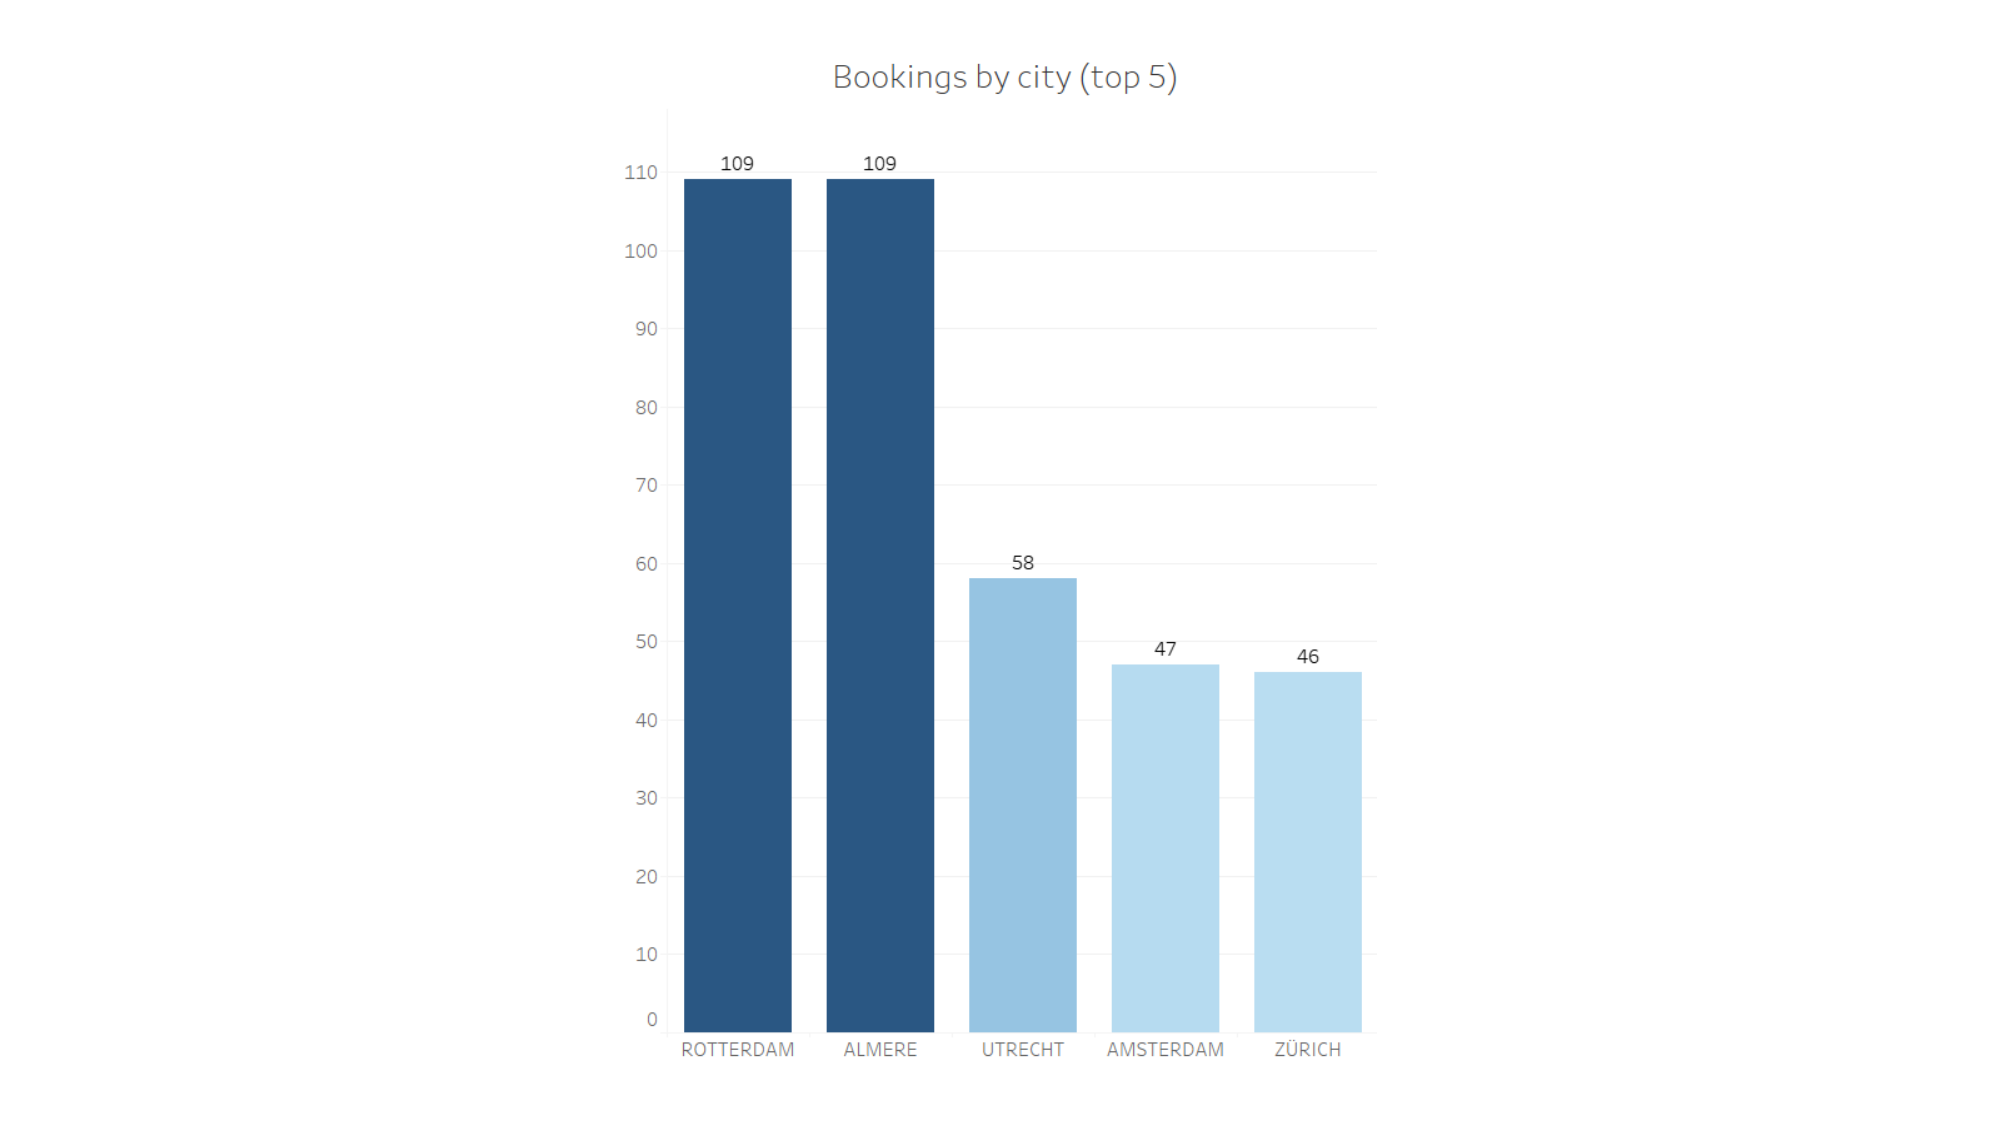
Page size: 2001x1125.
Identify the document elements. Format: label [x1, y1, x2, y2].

picture [622, 54, 1378, 1071]
